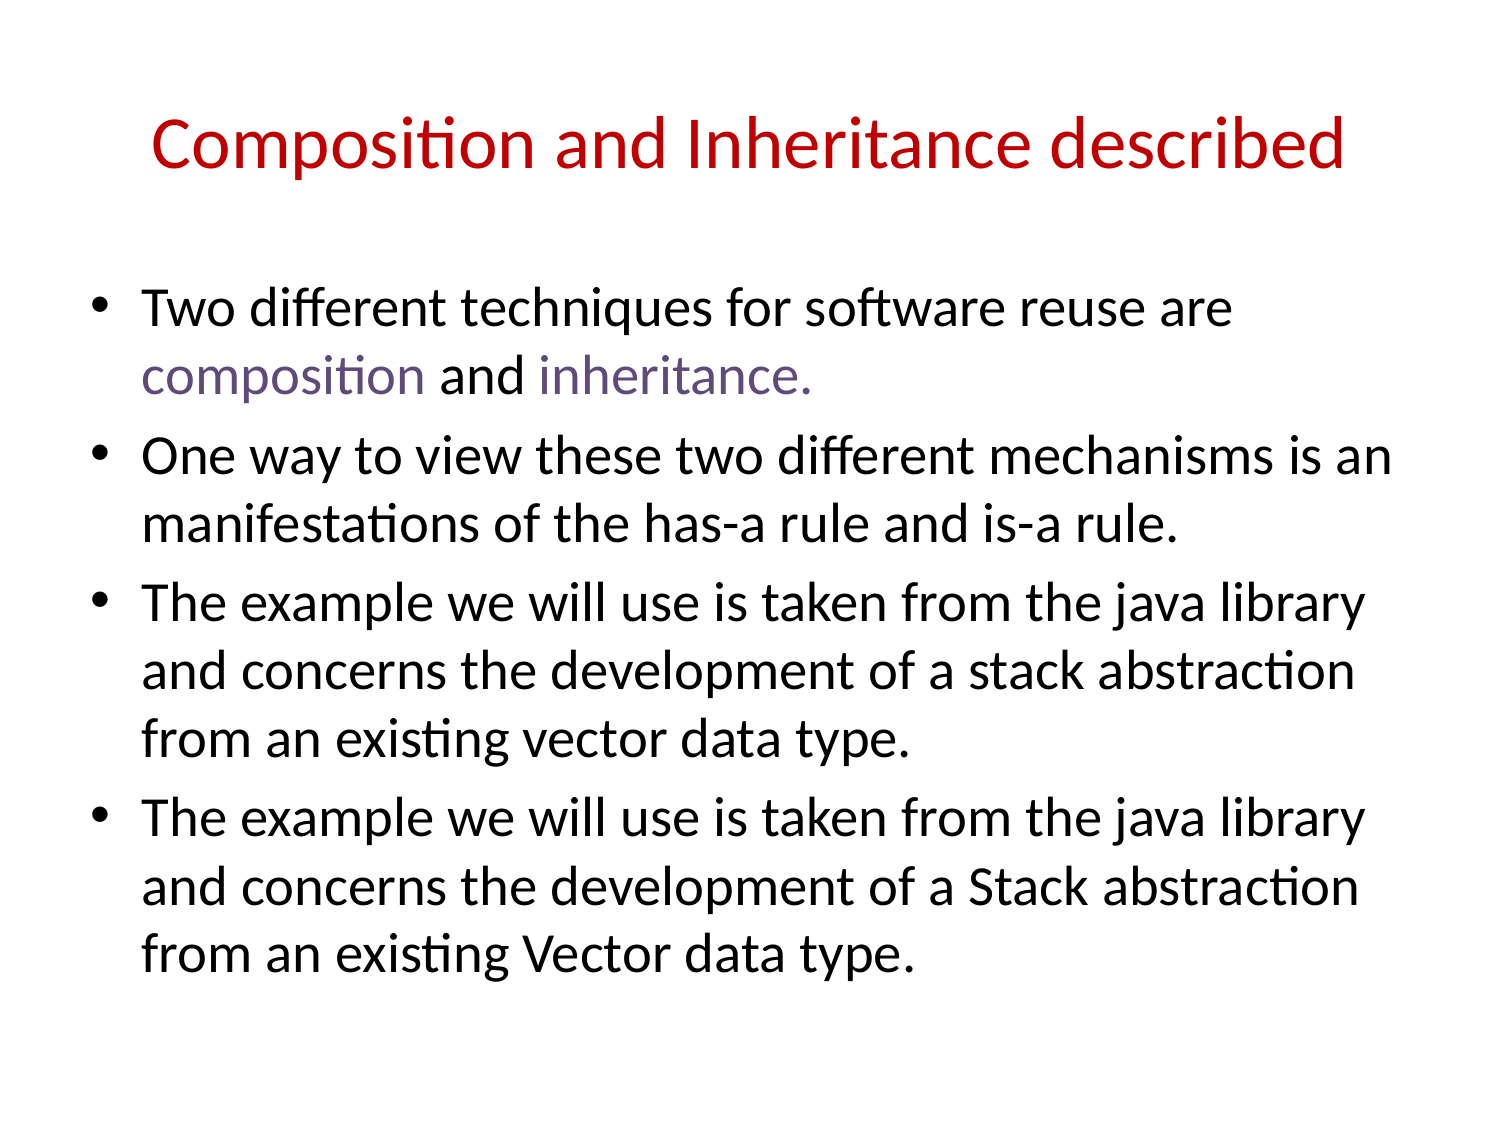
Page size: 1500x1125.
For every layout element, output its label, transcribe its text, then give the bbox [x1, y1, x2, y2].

list Two different techniques for software reuse are composition and inheritance. One way to view these two different mechanisms is an manifestations of the has-a rule and is-a rule. The example we will use is taken from the java library and concerns the development of a stack abstraction from an existing vector data type. The example we will use is taken from the java library and concerns the development of a Stack abstraction from an existing Vector data type. [75, 262, 1425, 1005]
title Composition and Inheritance described [75, 45, 1425, 233]
